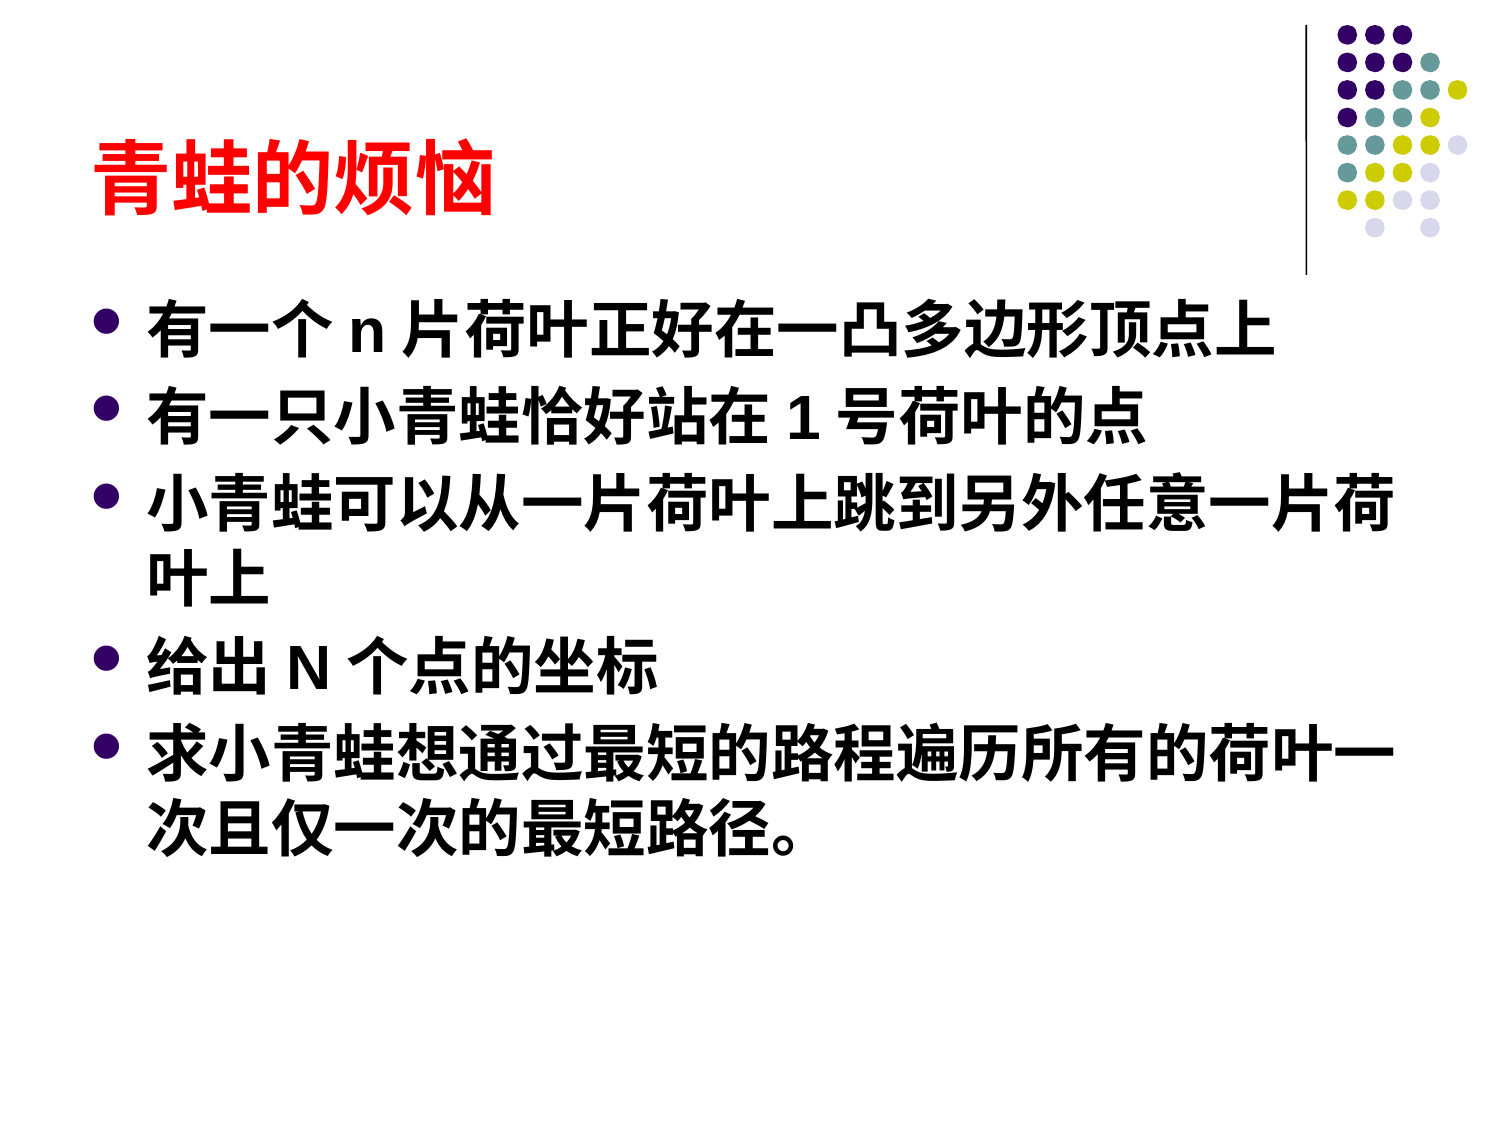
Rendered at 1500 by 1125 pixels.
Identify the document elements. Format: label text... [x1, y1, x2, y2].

title 青蛙的烦恼 [75, 20, 1313, 233]
list 有一个n片荷叶正好在一凸多边形顶点上 有一只小青蛙恰好站在1号荷叶的点 小青蛙可以从一片荷叶上跳到另外任意一片荷叶上 给出N个点的坐标 求小青蛙想通过最短的路程遍历所有的荷叶一次且仅一次的最短路径。 [75, 282, 1425, 1006]
